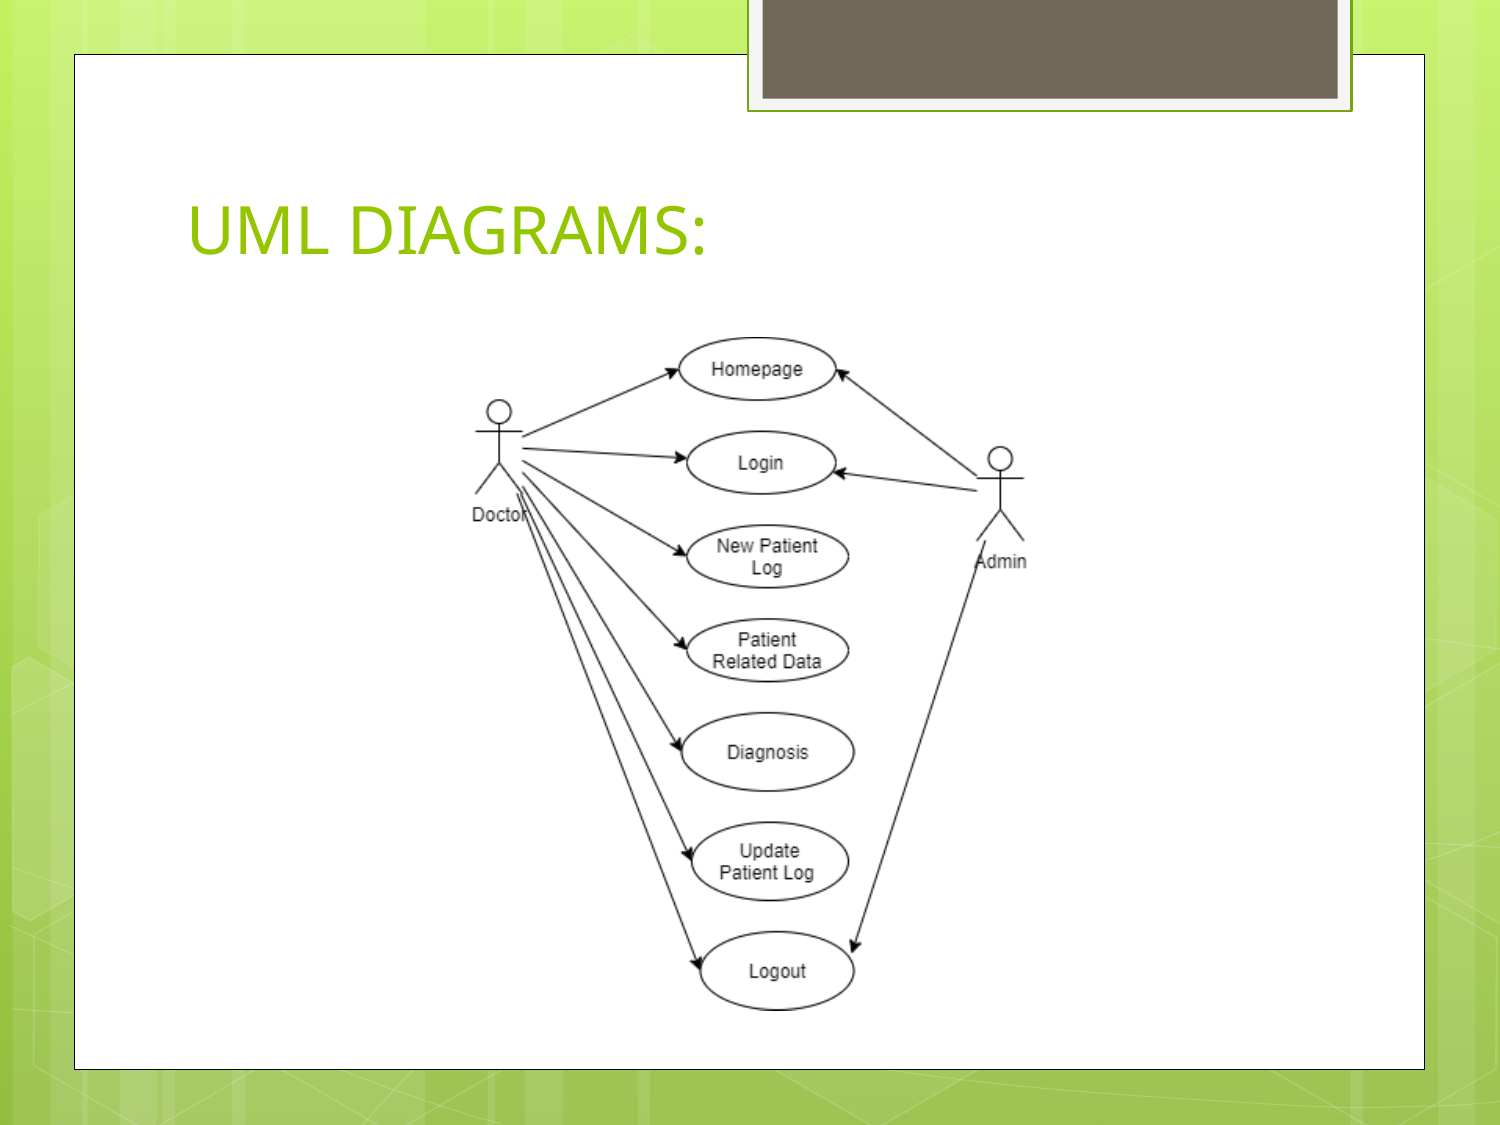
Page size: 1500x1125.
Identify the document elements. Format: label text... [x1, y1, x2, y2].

title UML DIAGRAMS: [171, 168, 1324, 275]
picture [472, 337, 1028, 1012]
